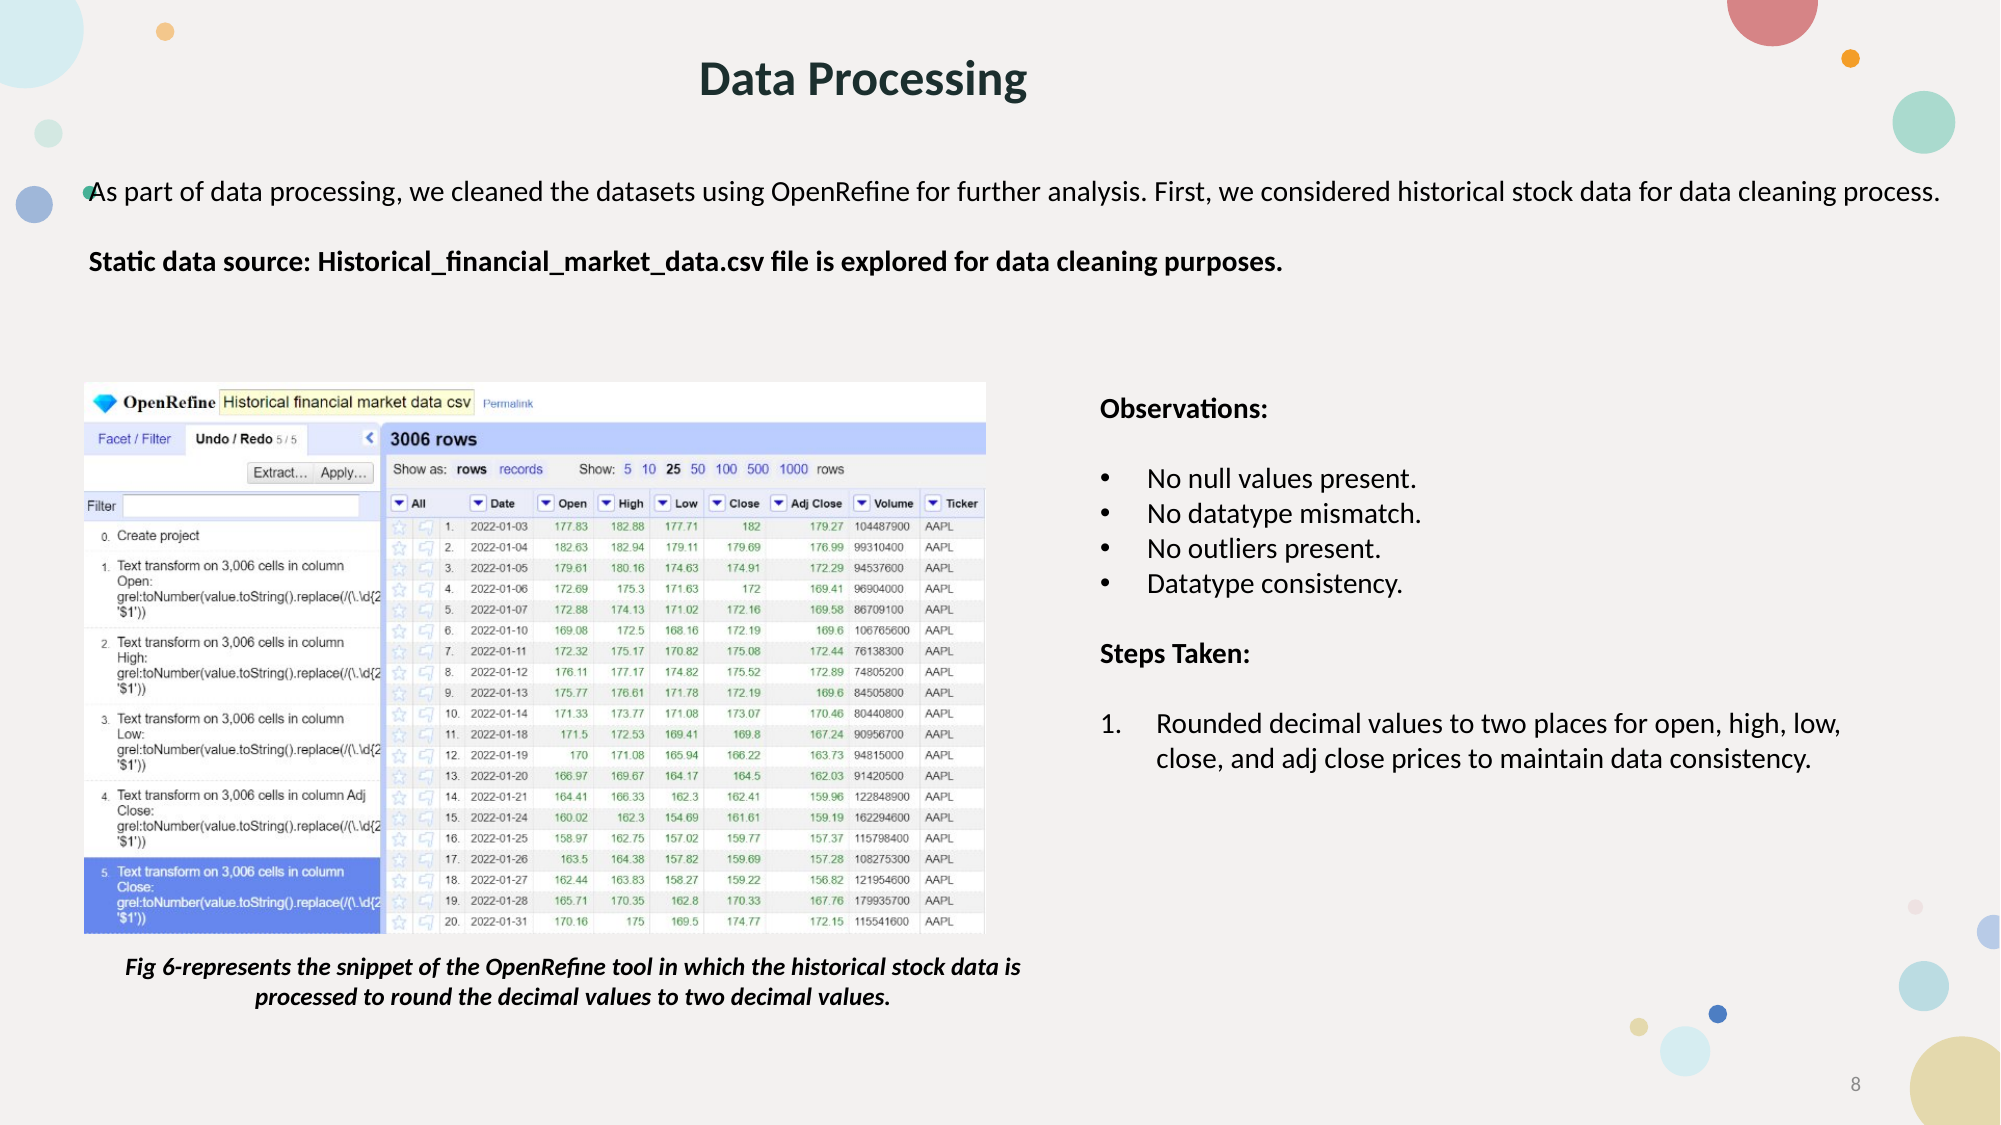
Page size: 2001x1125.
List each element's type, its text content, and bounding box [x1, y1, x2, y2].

title Data Processing [84, 0, 1833, 164]
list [84, 382, 986, 934]
text_box As part of data processing, we cleaned the datasets using OpenRefine for further analysis. First, we considered historical stock data for data cleaning process. Static data source: Historical_financial_market_data.csv file is explored for data cleaning purposes. [73, 164, 1966, 320]
text_box Observations: No null values present. No datatype mismatch. No outliers present. Datatype consistency. Steps Taken: Rounded decimal values to two places for open, high, low, close, and adj close prices to maintain data consistency. [1085, 382, 1866, 782]
slide_number 8 [1426, 1064, 1877, 1103]
text_box Fig 6-represents the snippet of the OpenRefine tool in which the historical stock data is processed to round the decimal values to two decimal values. [73, 943, 1074, 1018]
